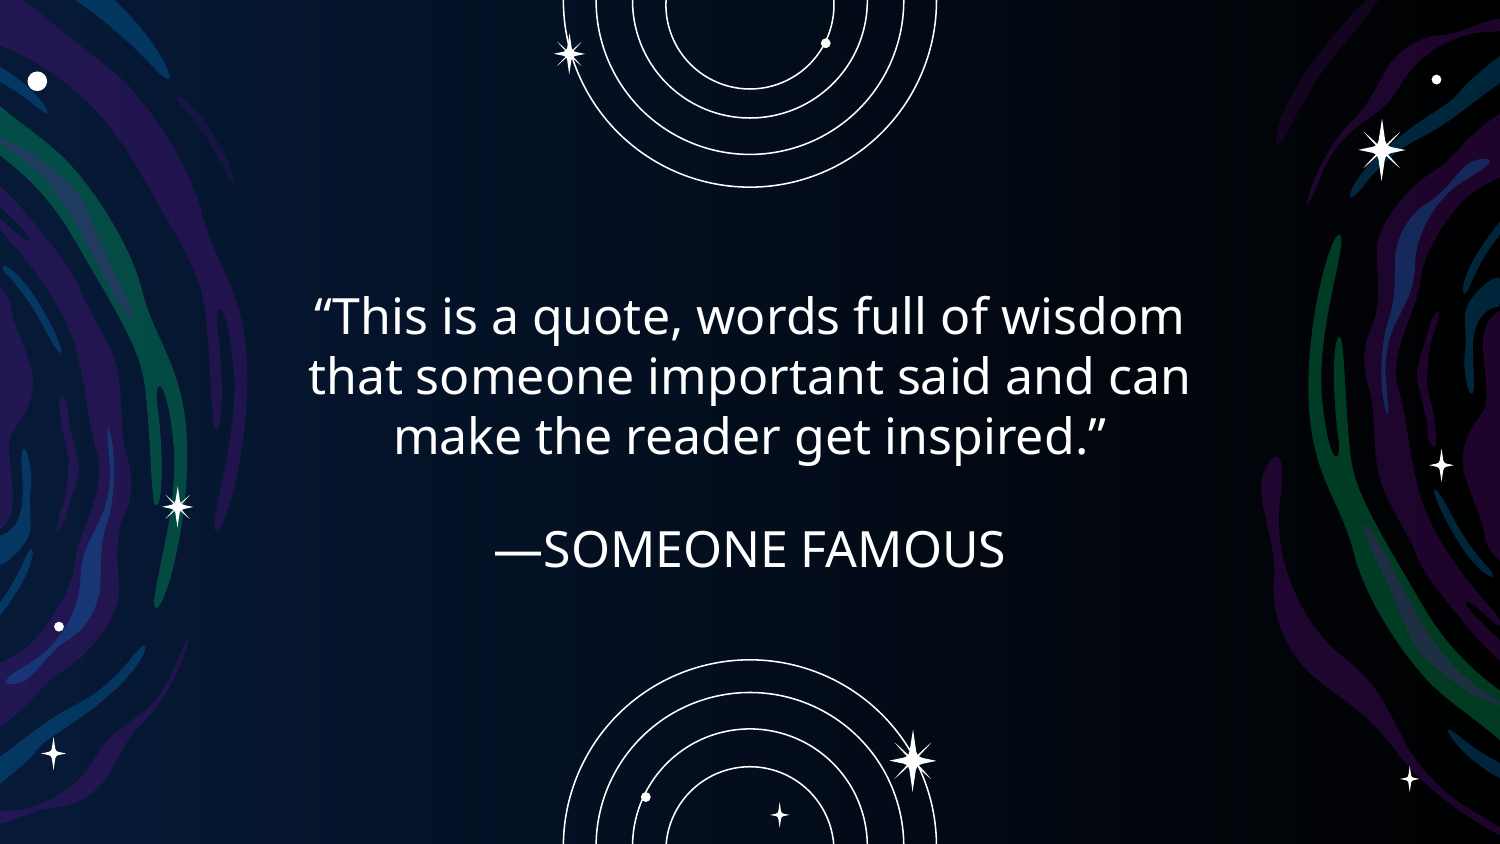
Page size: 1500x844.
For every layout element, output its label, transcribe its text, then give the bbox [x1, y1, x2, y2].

subtitle “This is a quote, words full of wisdom that someone important said and can make the reader get inspired.” [270, 269, 1230, 487]
subtitle —SOMEONE FAMOUS [433, 493, 1067, 575]
